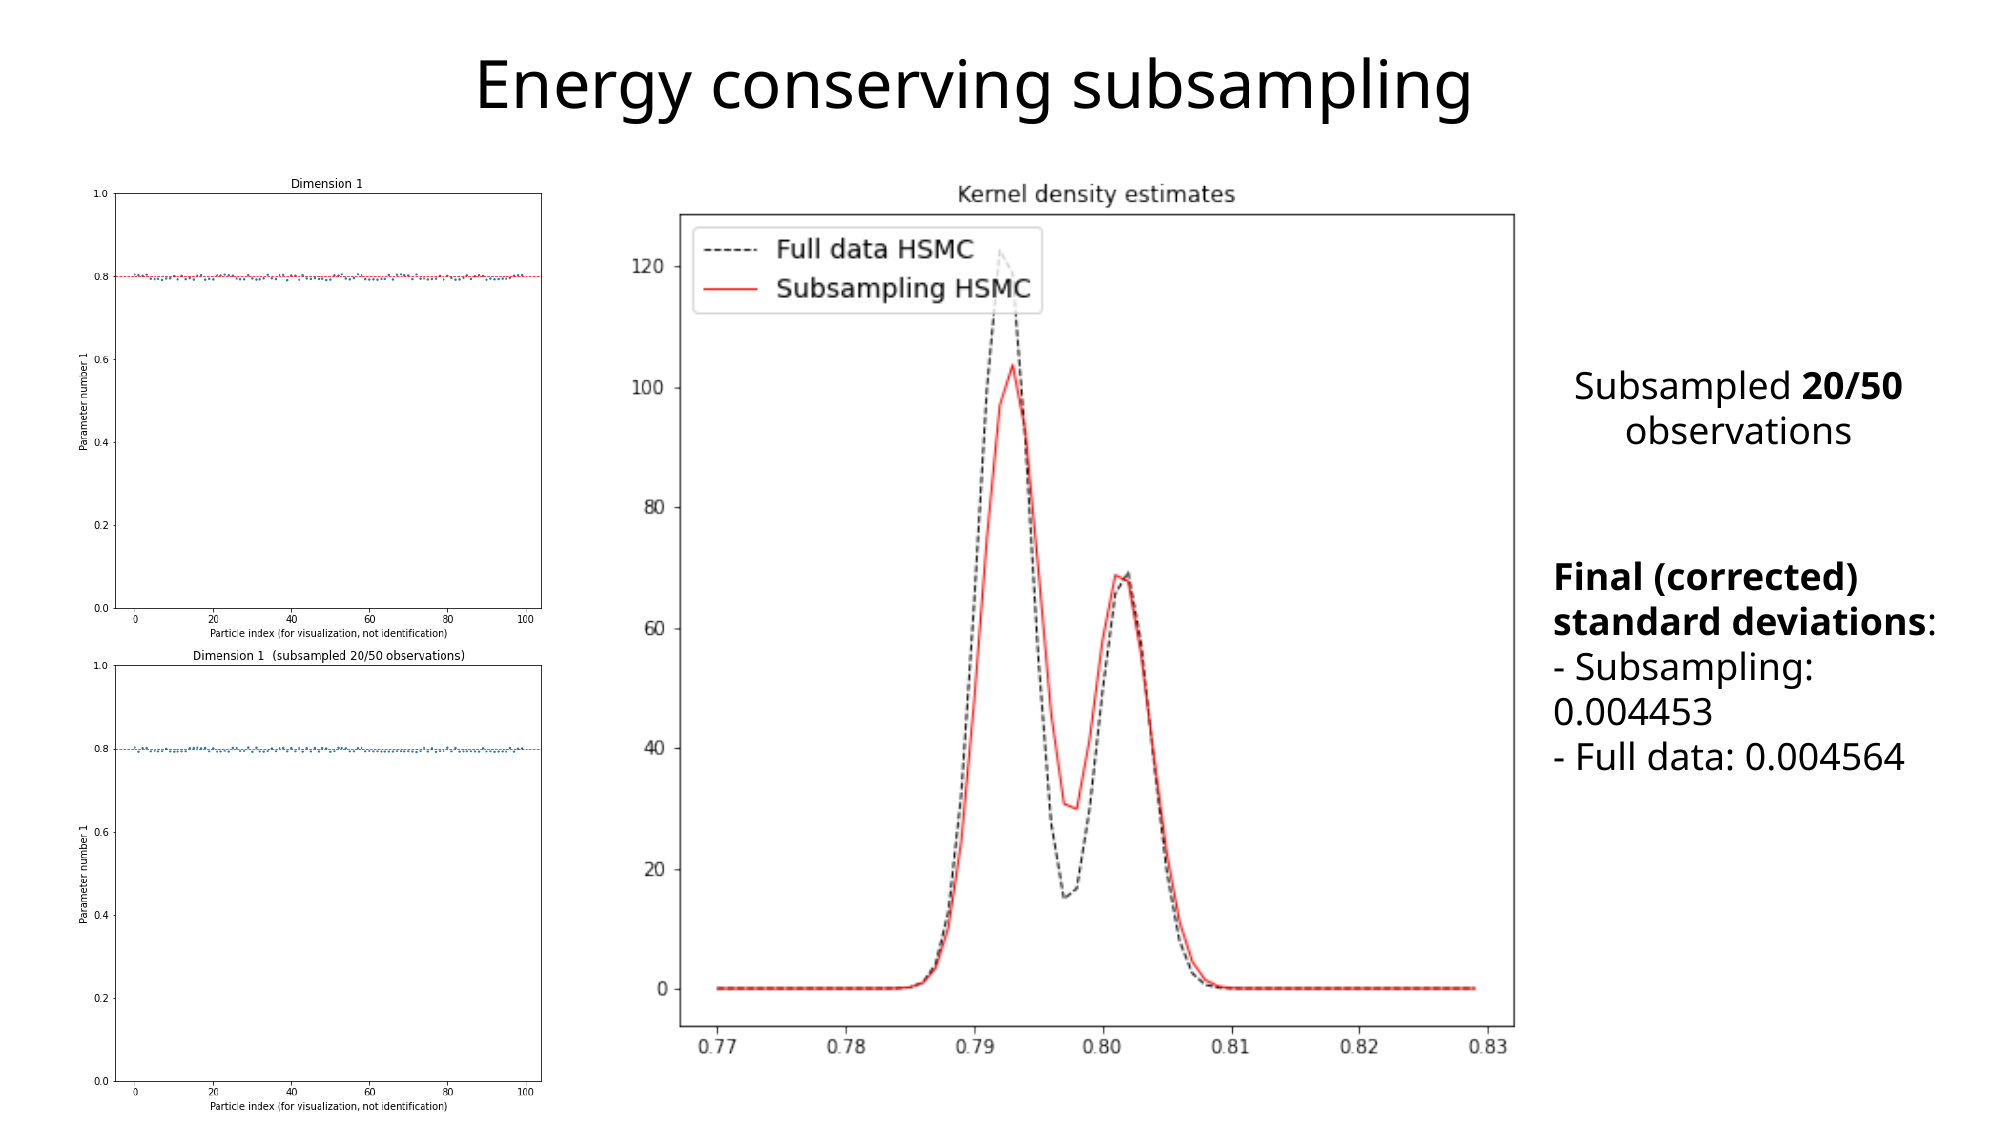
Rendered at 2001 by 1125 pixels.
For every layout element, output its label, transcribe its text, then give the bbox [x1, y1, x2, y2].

text_box Energy conserving subsampling [221, 20, 1747, 154]
picture [73, 171, 547, 1117]
text_box Final (corrected) standard deviations: - Subsampling: 0.004453 - Full data: 0.004564 [1538, 545, 1956, 786]
text_box Subsampled 20/50 observations [1550, 354, 1927, 460]
picture [618, 171, 1526, 1071]
